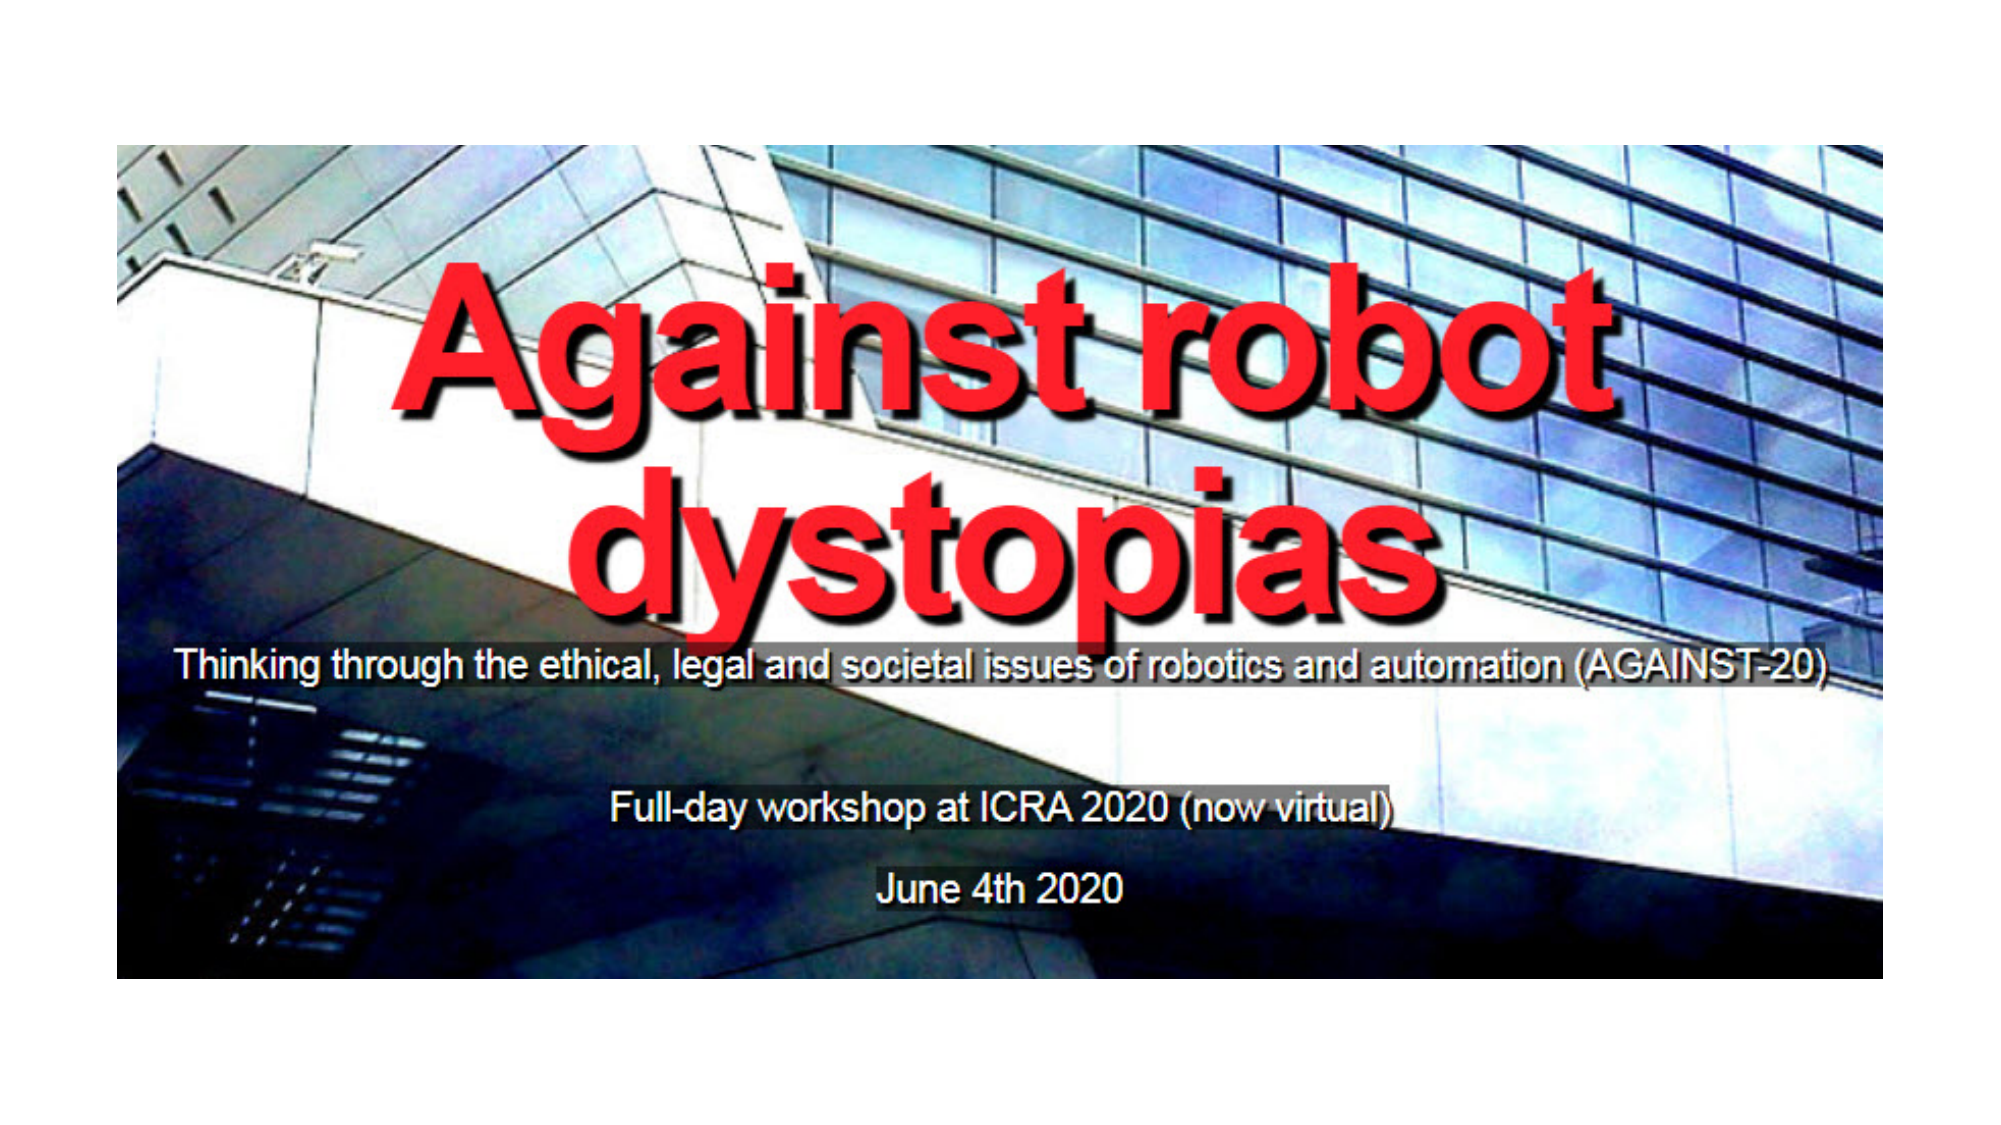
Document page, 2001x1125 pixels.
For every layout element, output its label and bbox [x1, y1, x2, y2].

picture [117, 145, 1883, 979]
